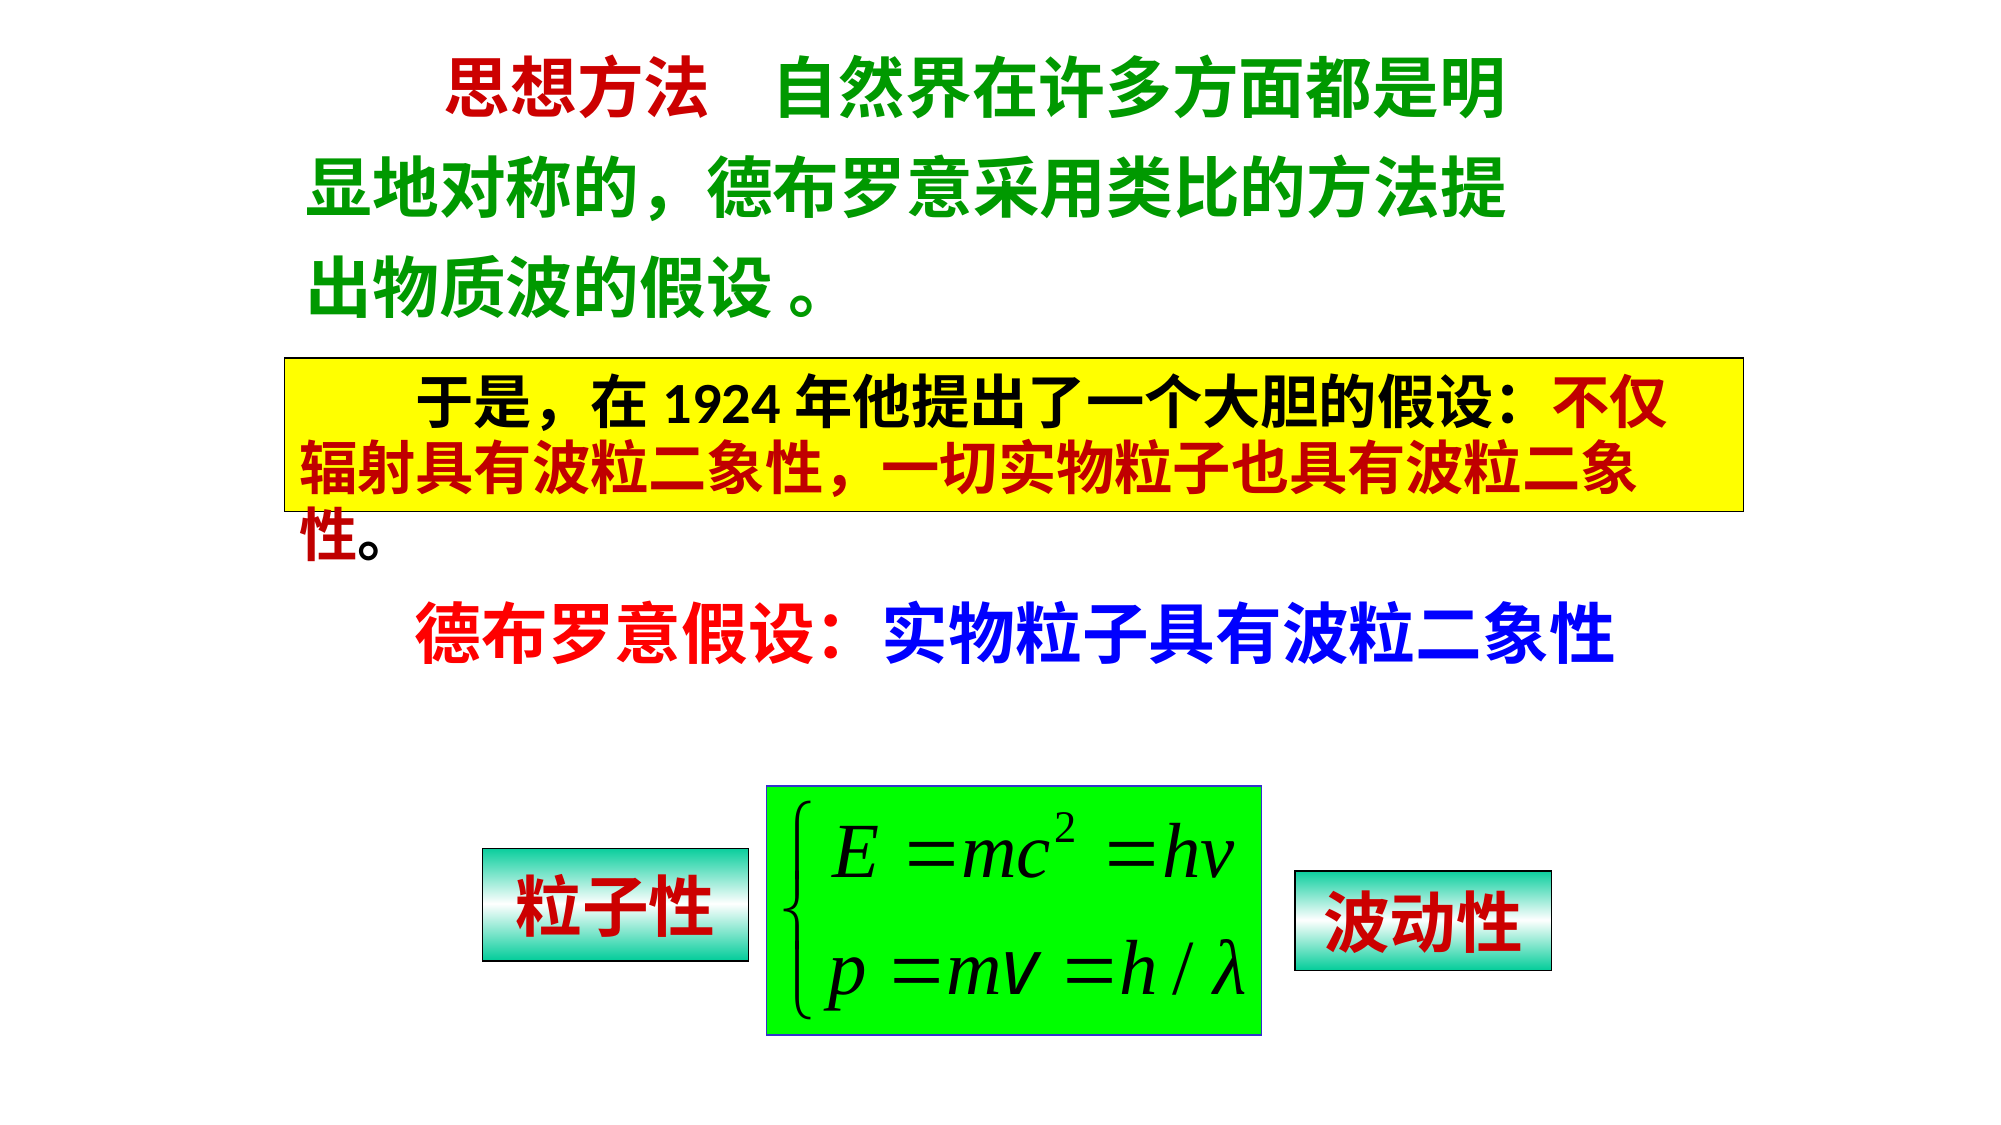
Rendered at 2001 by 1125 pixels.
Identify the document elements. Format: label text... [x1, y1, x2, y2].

text_box 思想方法 自然界在许多方面都是明显地对称的，德布罗意采用类比的方法提出物质波的假设 。 [291, 18, 1554, 334]
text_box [766, 786, 1262, 1035]
text_box 德布罗意假设：实物粒子具有波粒二象性 [261, 564, 1766, 679]
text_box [284, 357, 1744, 513]
text_box 粒子性 [482, 848, 749, 961]
text_box 波动性 [1295, 870, 1552, 971]
